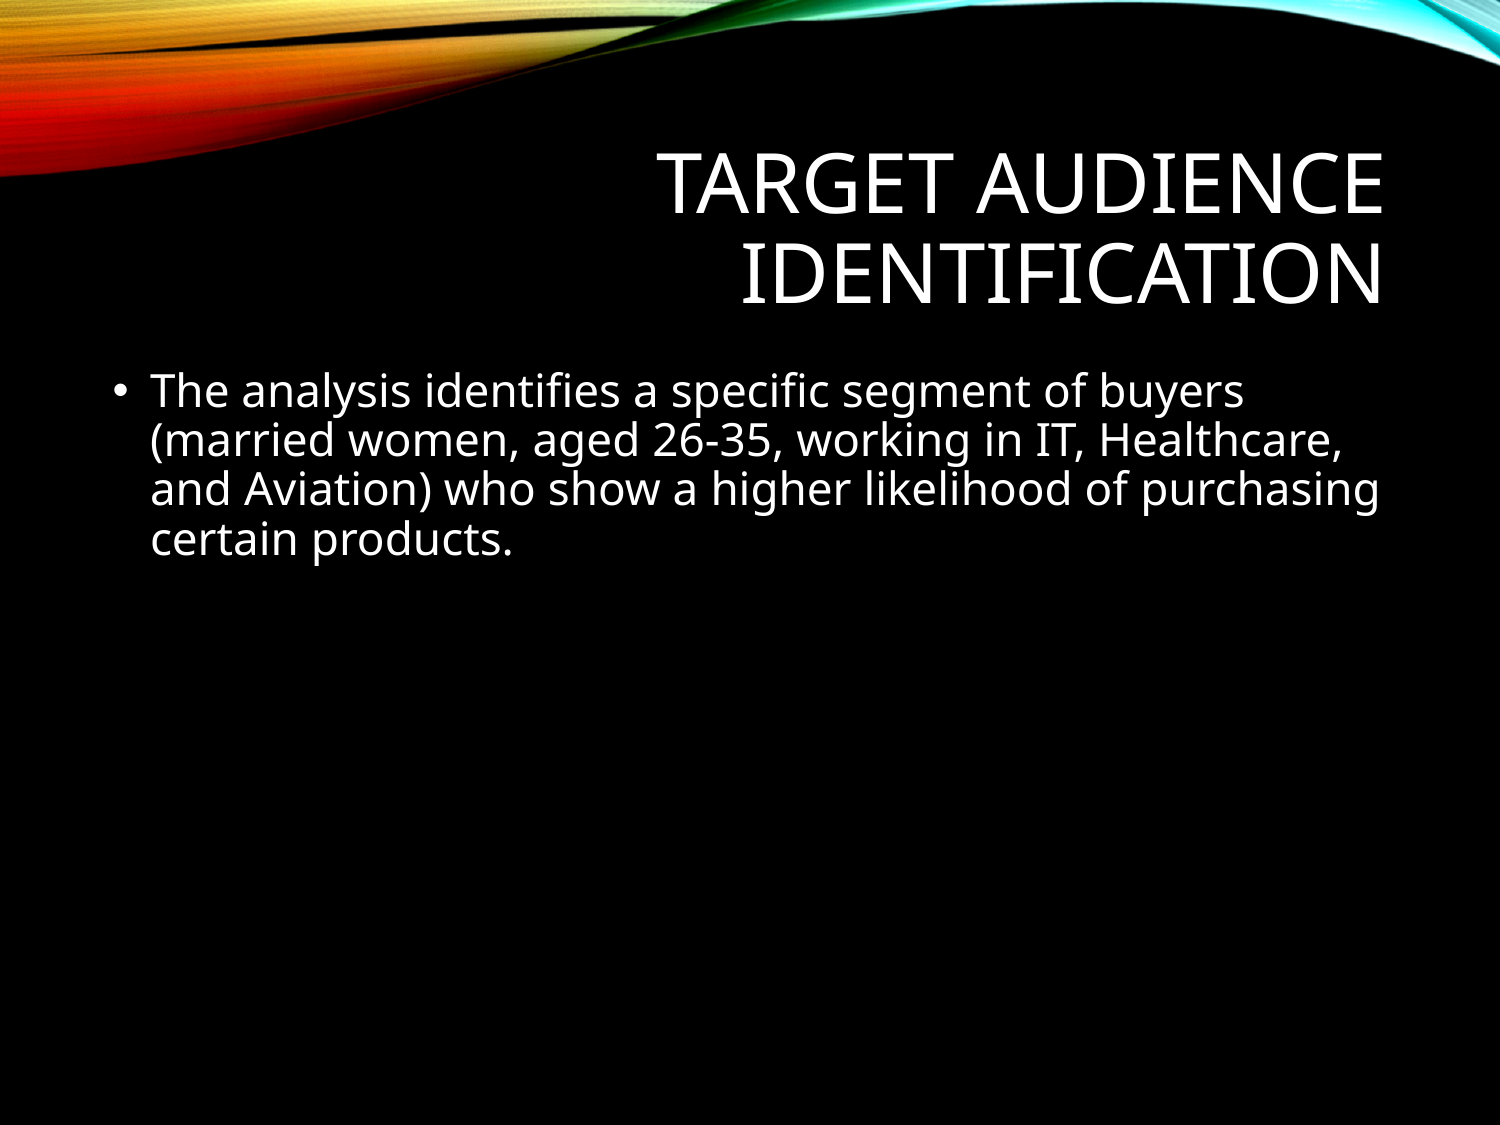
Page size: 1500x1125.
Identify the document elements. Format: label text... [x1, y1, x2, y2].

list The analysis identifies a specific segment of buyers (married women, aged 26-35, working in IT, Healthcare, and Aviation) who show a higher likelihood of purchasing certain products. [97, 360, 1403, 1028]
title Target Audience Identification [356, 125, 1403, 338]
picture [0, 0, 1500, 178]
